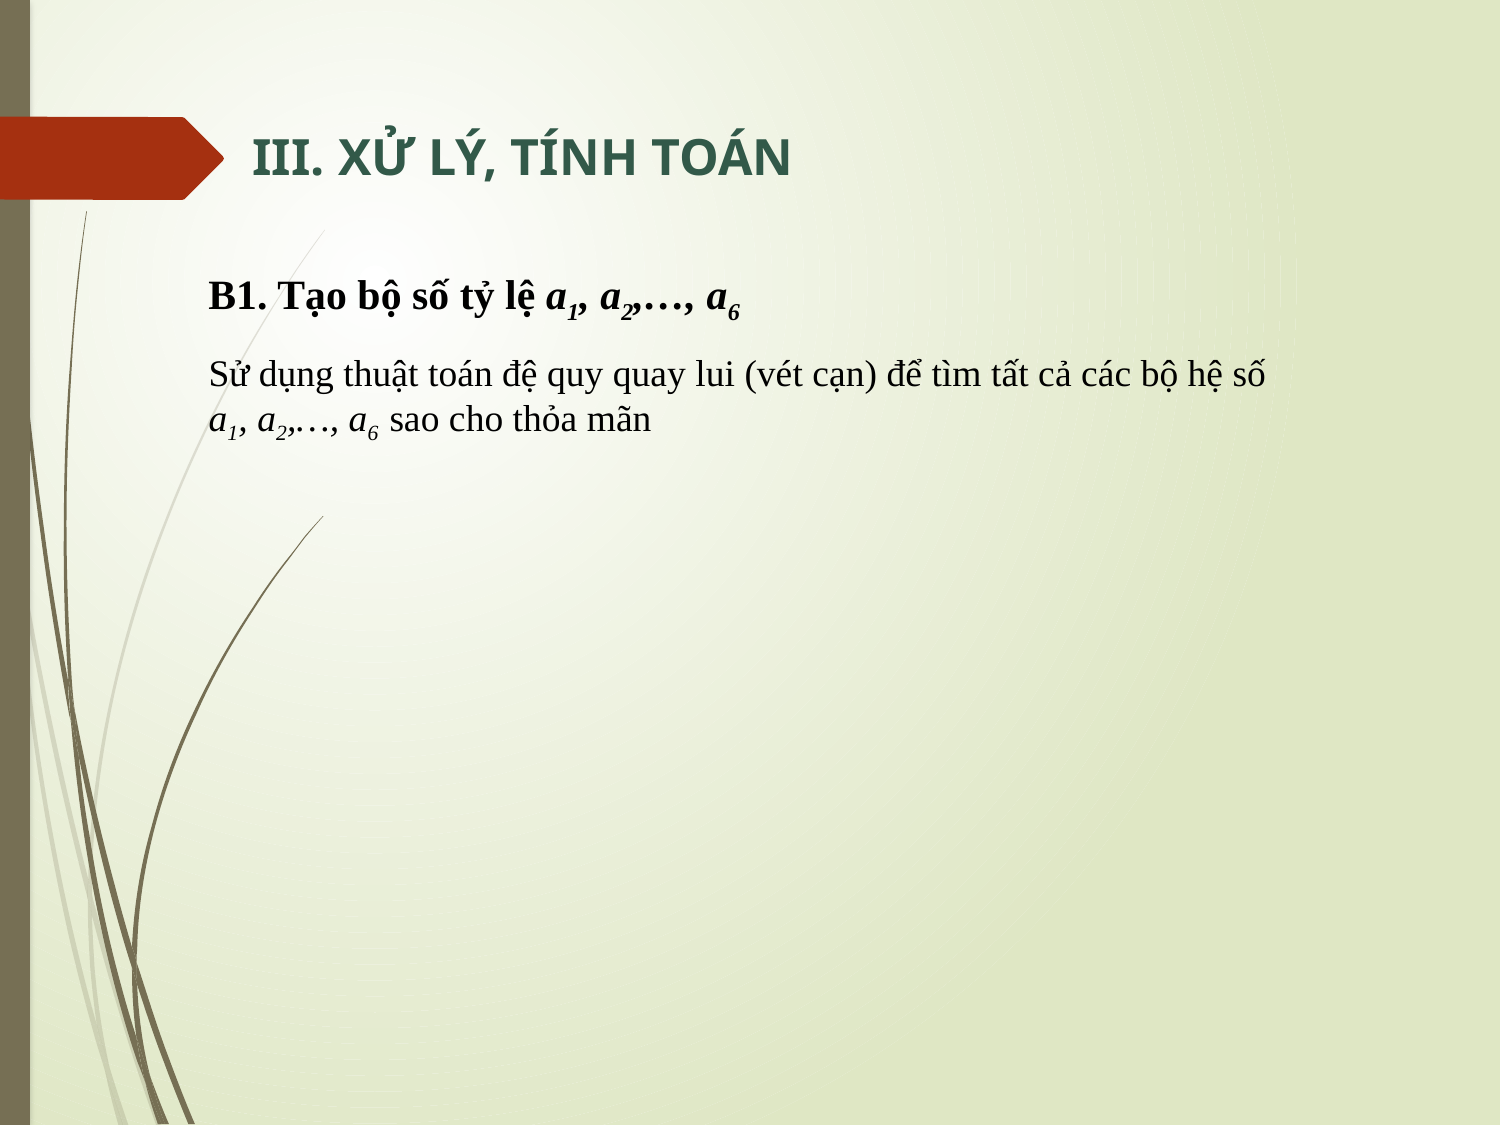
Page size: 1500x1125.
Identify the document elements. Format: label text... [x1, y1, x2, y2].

text_box Sử dụng thuật toán đệ quy quay lui (vét cạn) để tìm tất cả các bộ hệ số a1, a2,…, a6 sao cho thỏa mãn [193, 341, 1319, 453]
title III. XỬ LÝ, TÍNH TOÁN [237, 118, 1319, 213]
text_box B1. Tạo bộ số tỷ lệ a1, a2,…, a6 [193, 260, 1319, 333]
